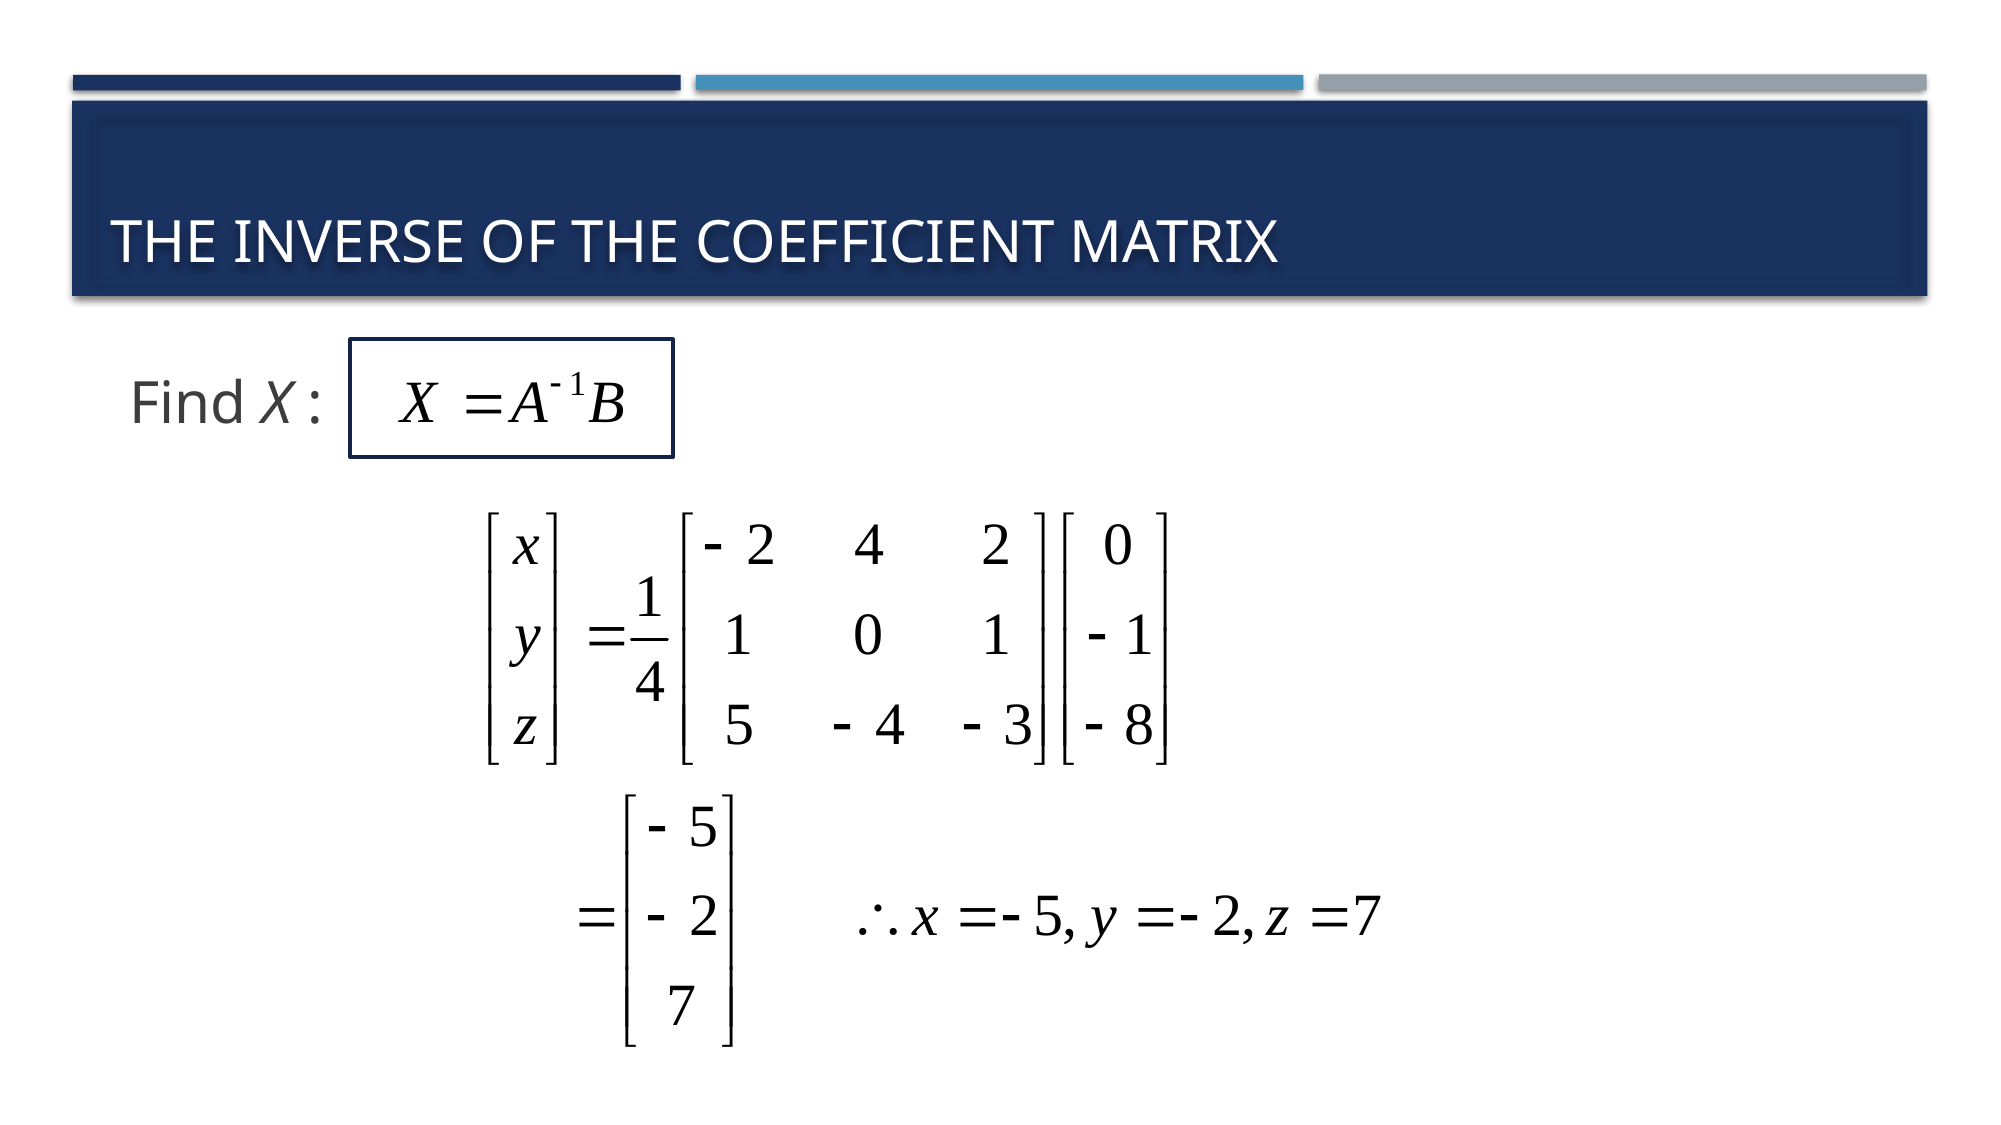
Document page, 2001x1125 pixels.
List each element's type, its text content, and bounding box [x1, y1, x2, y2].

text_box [385, 357, 638, 434]
text_box [348, 337, 675, 459]
list Find X : [95, 357, 1905, 962]
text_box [474, 499, 1392, 1061]
title THE INVERSE OF THE COEFFICIENT MATRIX [95, 115, 1905, 282]
